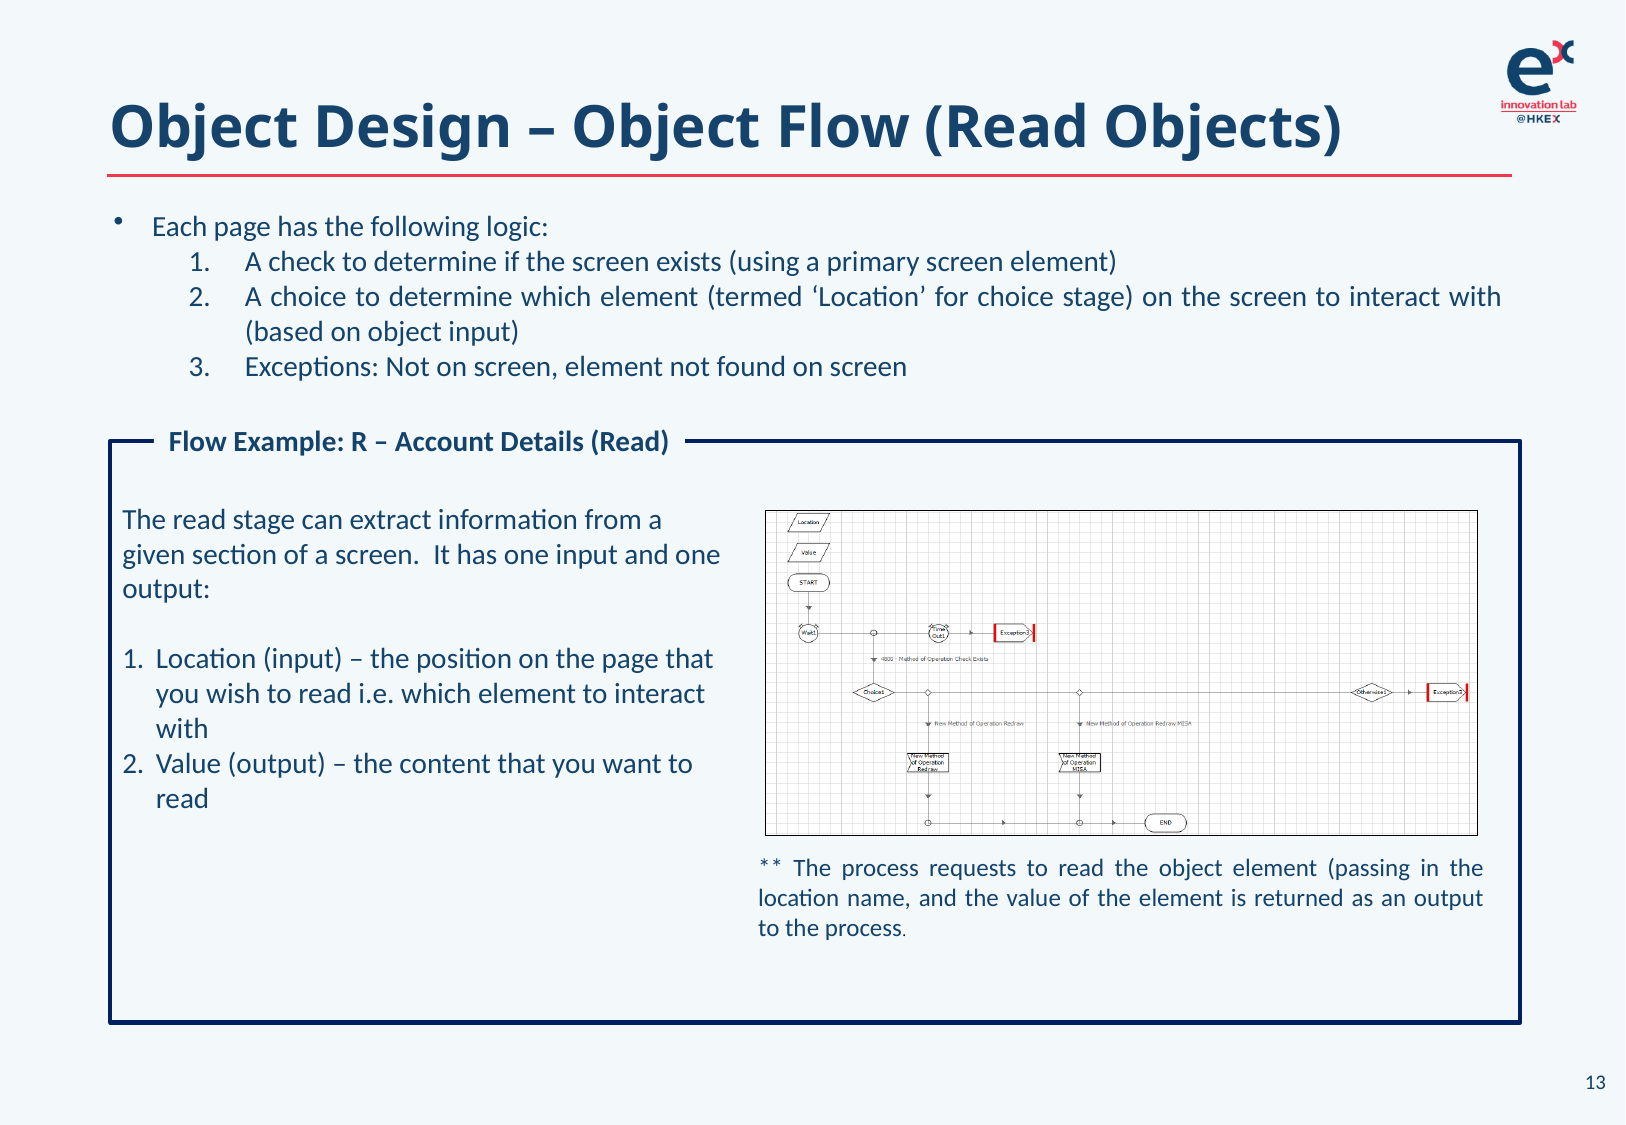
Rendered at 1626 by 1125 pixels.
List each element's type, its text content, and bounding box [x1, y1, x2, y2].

picture [765, 509, 1478, 836]
picture [1484, 26, 1592, 132]
title Object Design – Object Flow (Read Objects) [107, 87, 1518, 199]
text_box Flow Example: R – Account Details (Read) [153, 415, 685, 465]
text_box [108, 439, 1522, 1025]
text_box Each page has the following logic: A check to determine if the screen exists (using a primary screen element) A choice to determine which element (termed ‘Location’ for choice stage) on the screen to interact with (based on object input) Exceptions: Not on screen, element not found on screen [80, 199, 1518, 390]
text_box The read stage can extract information from a given section of a screen. It has one input and one output: Location (input) – the position on the page that you wish to read i.e. which element to interact with Value (output) – the content that you want to read [107, 492, 741, 822]
text_box ** The process requests to read the object element (passing in the location name, and the value of the element is returned as an output to the process. [743, 844, 1500, 949]
